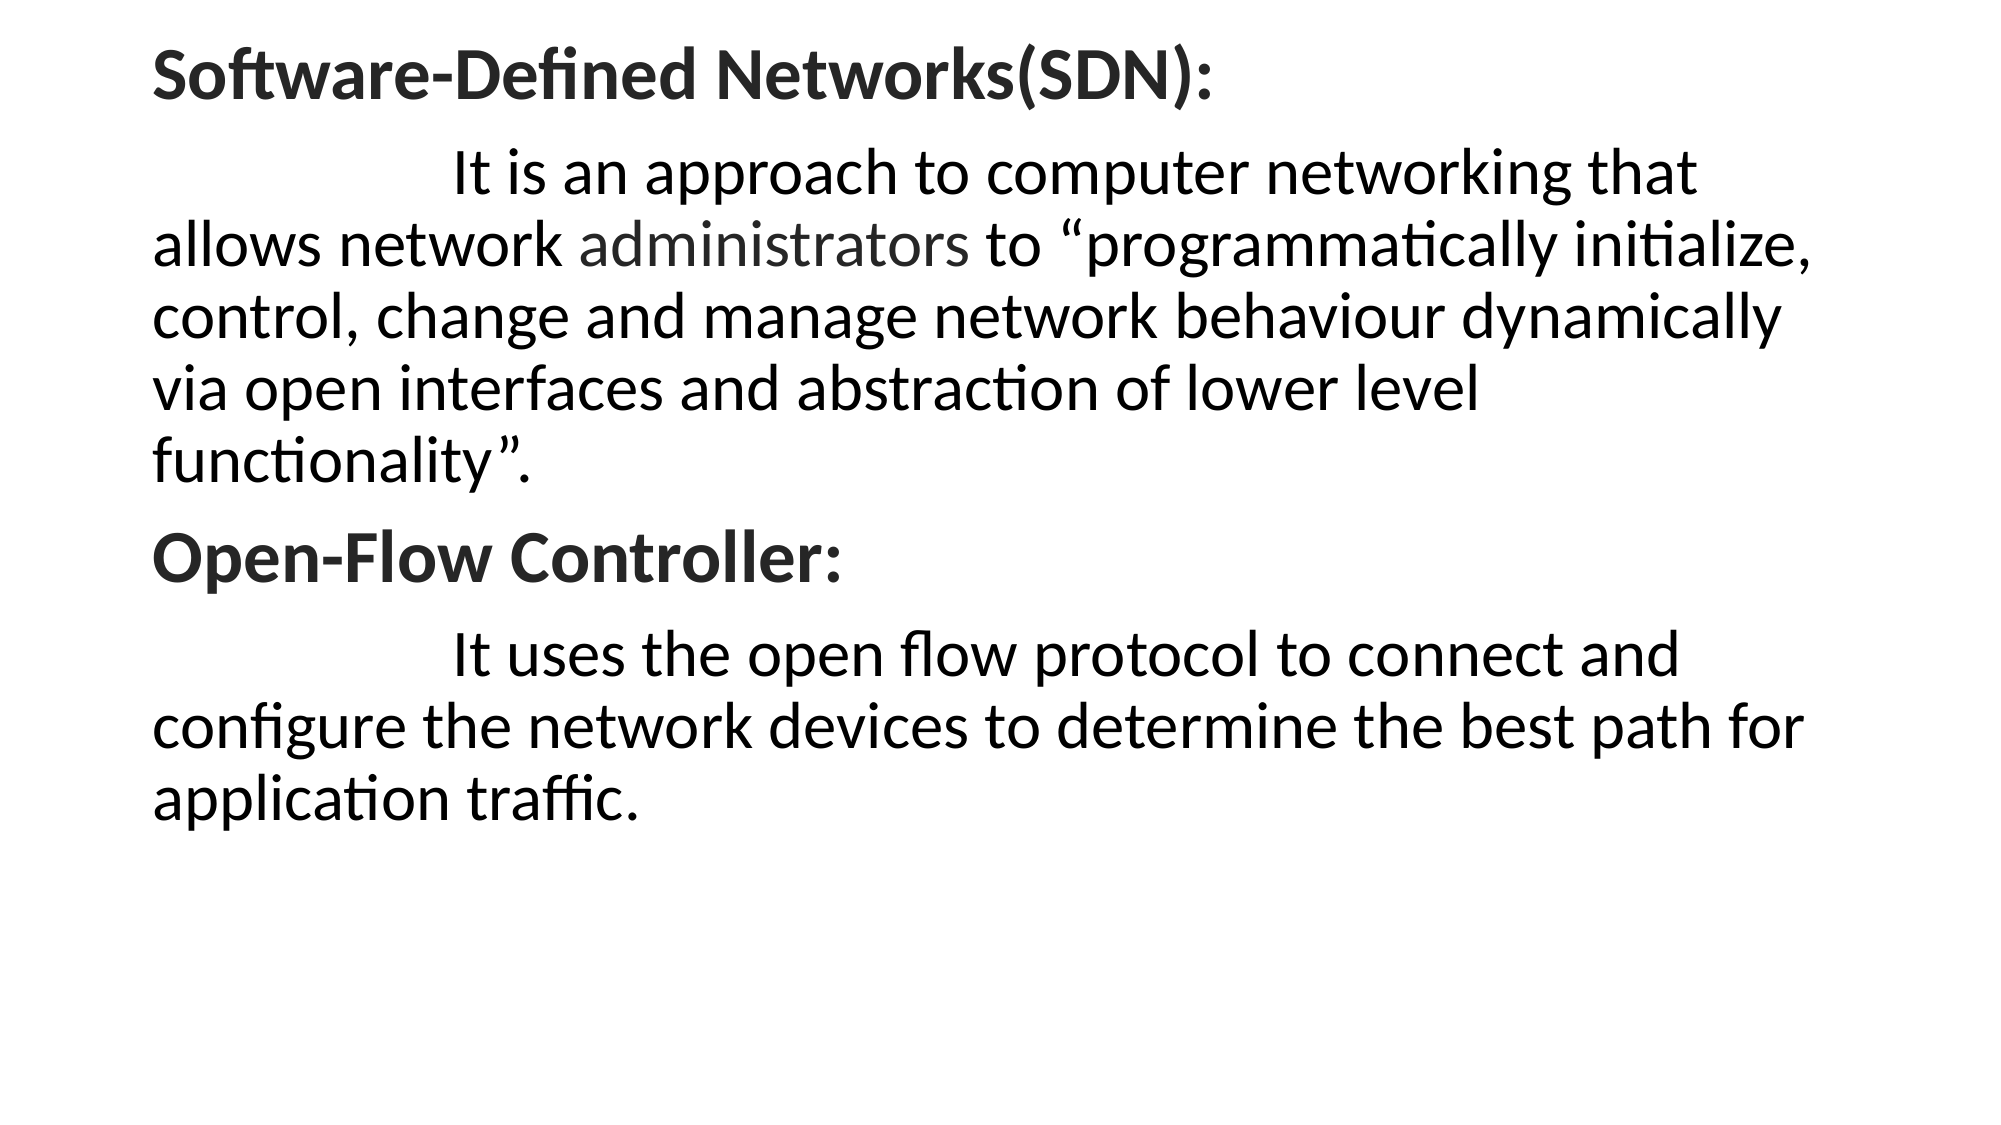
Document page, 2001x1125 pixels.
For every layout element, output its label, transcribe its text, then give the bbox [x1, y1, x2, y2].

list Software-Defined Networks(SDN): It is an approach to computer networking that allows network administrators to “programmatically initialize, control, change and manage network behaviour dynamically via open interfaces and abstraction of lower level functionality”. Open-Flow Controller: It uses the open flow protocol to connect and configure the network devices to determine the best path for application traffic. [137, 27, 1863, 1014]
